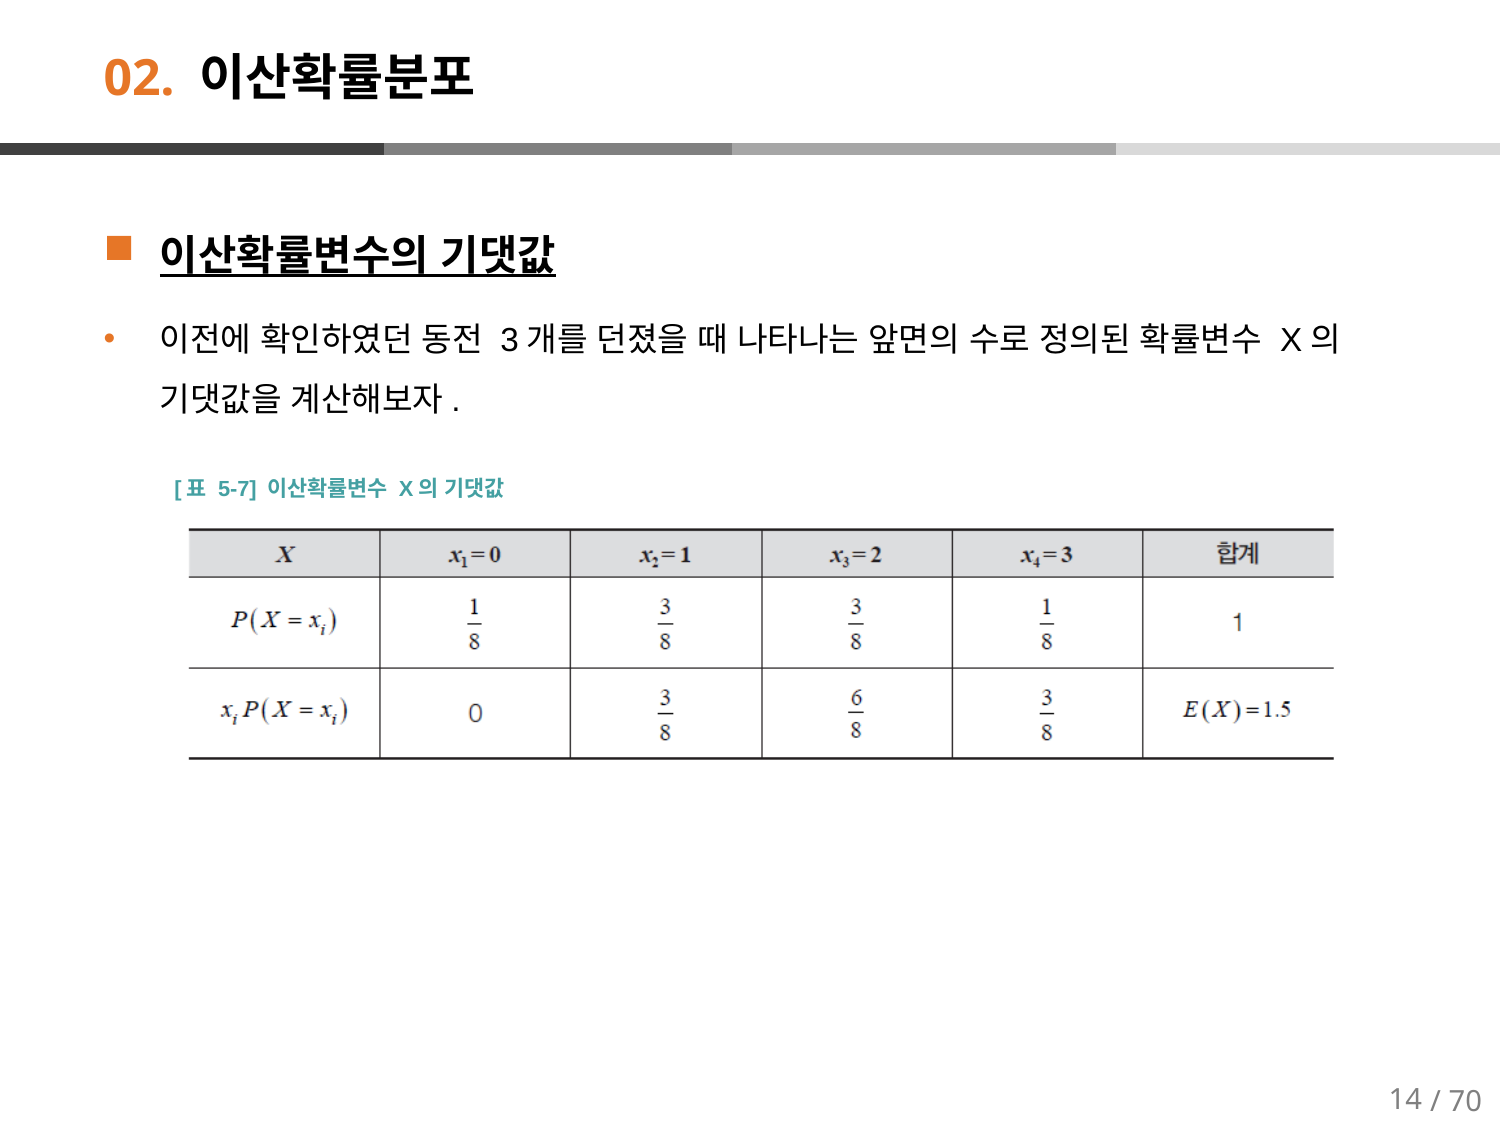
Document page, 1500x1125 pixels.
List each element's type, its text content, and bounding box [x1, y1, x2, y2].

list 이산확률변수의 기댓값 [88, 196, 1436, 386]
text_box [표 5-7] 이산확률변수 X의 기댓값 [159, 480, 774, 513]
picture [180, 521, 1344, 769]
title 02. 이산확률분포 [88, 30, 1211, 121]
text_box 이전에 확인하였던 동전 3개를 던졌을 때 나타나는 앞면의 수로 정의된 확률변수 X의 기댓값을 계산해보자. [88, 290, 1365, 480]
